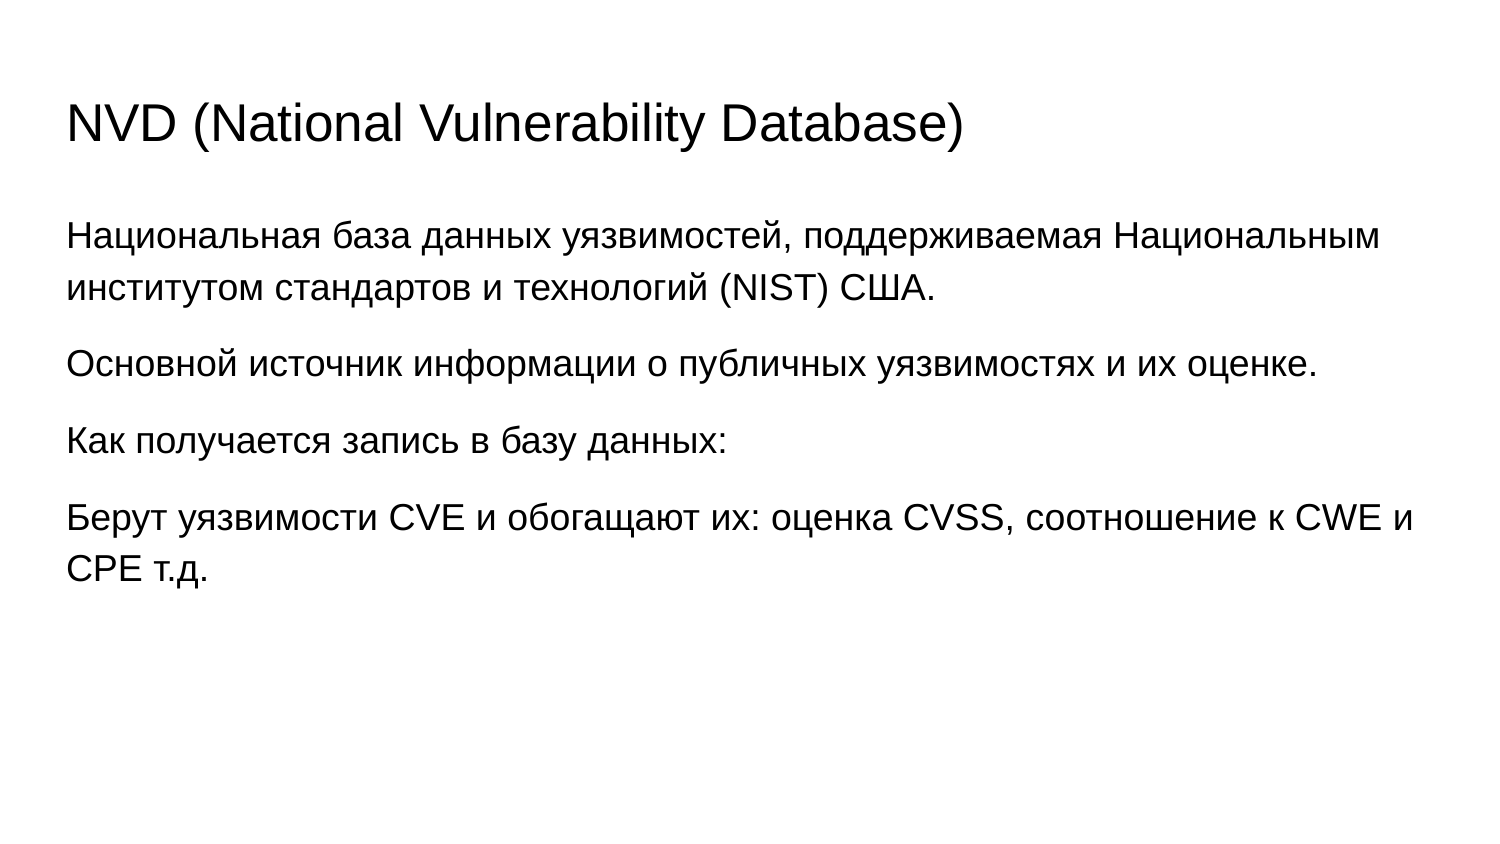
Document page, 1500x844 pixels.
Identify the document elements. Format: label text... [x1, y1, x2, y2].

title NVD (National Vulnerability Database) [51, 72, 1449, 167]
list Национальная база данных уязвимостей, поддерживаемая Национальным институтом стандартов и технологий (NIST) США. Основной источник информации о публичных уязвимостях и их оценке. Как получается запись в базу данных: Берут уязвимости CVE и обогащают их: оценка CVSS, соотношение к CWE и CPE т.д. [51, 189, 1449, 750]
